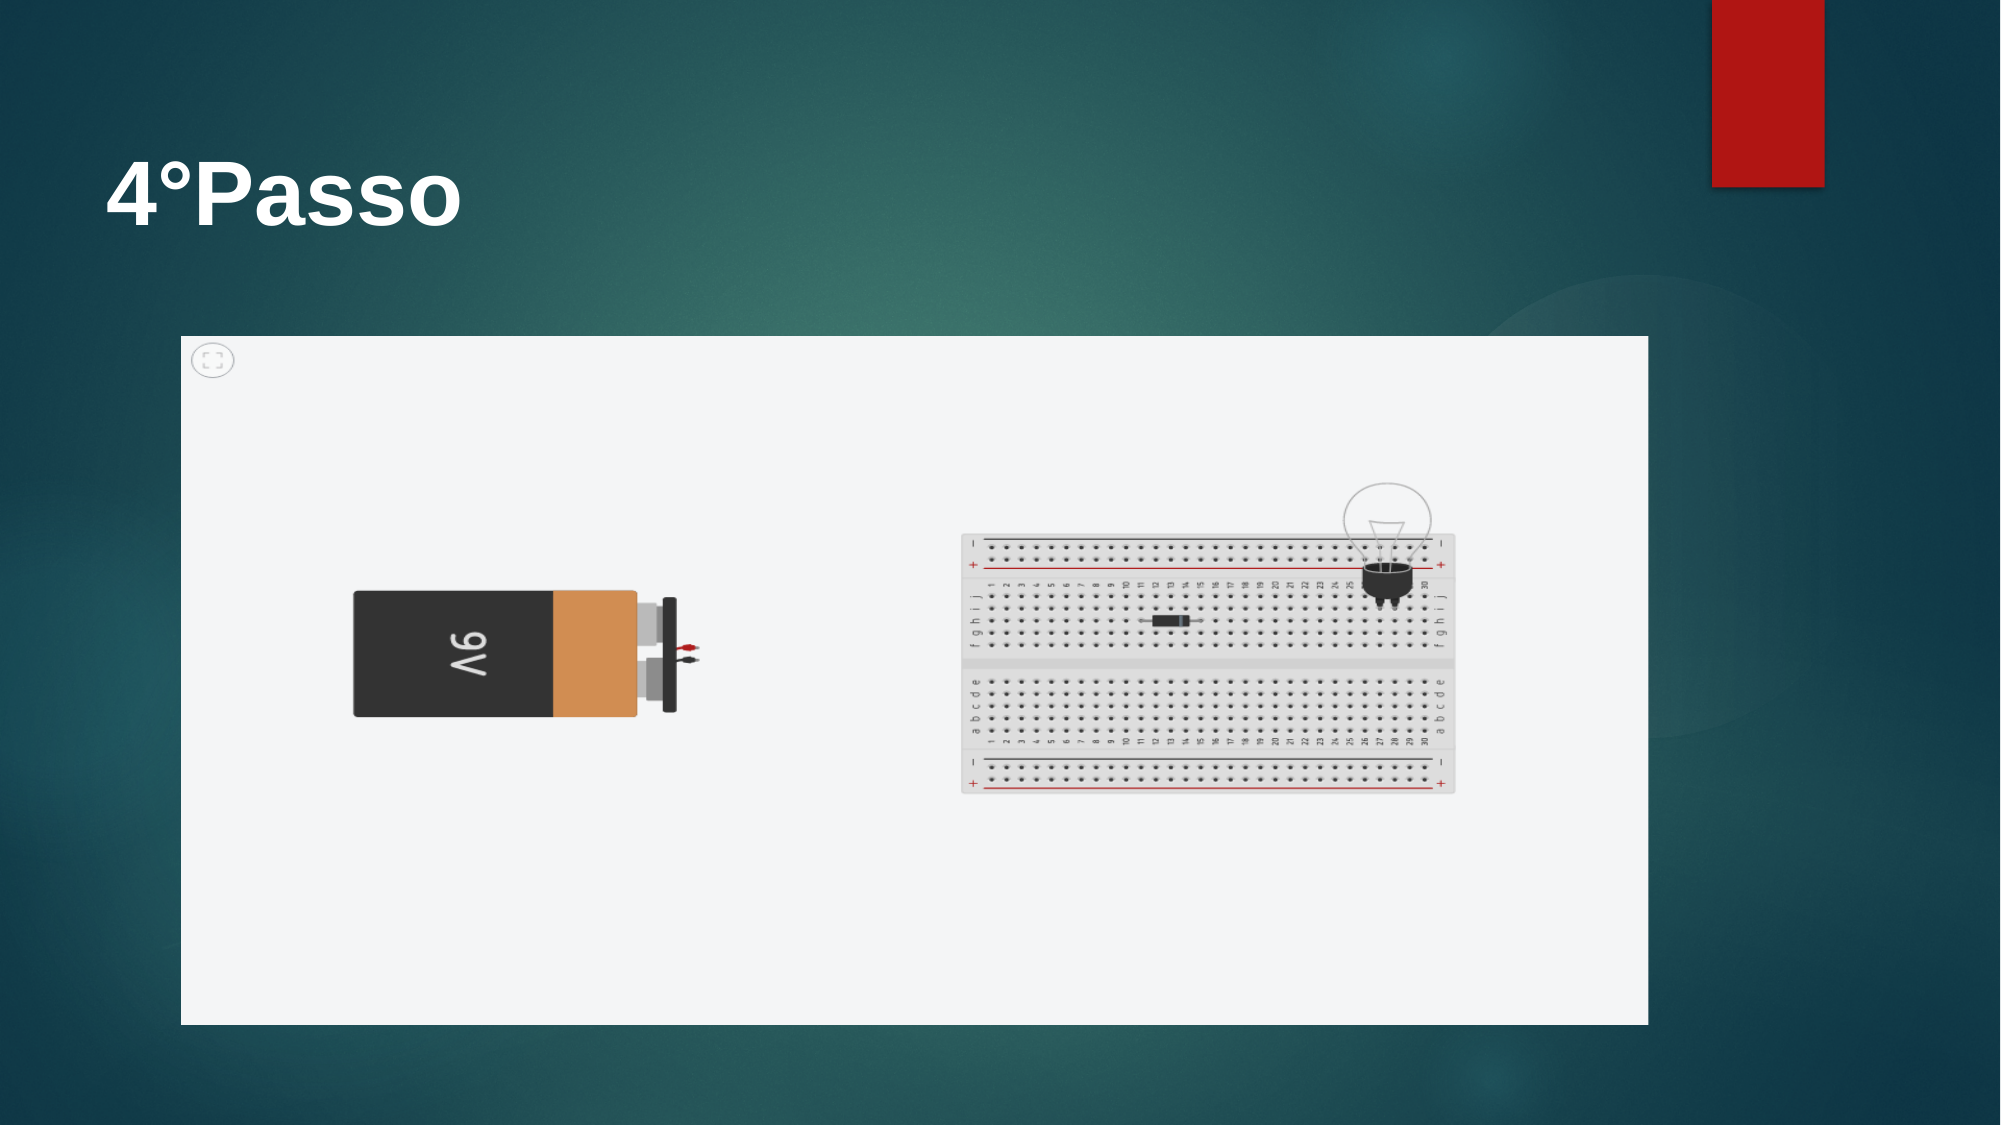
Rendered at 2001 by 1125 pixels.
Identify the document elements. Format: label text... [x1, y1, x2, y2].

picture [0, 0, 2001, 1125]
text_box 4°Passo [105, 133, 1649, 245]
